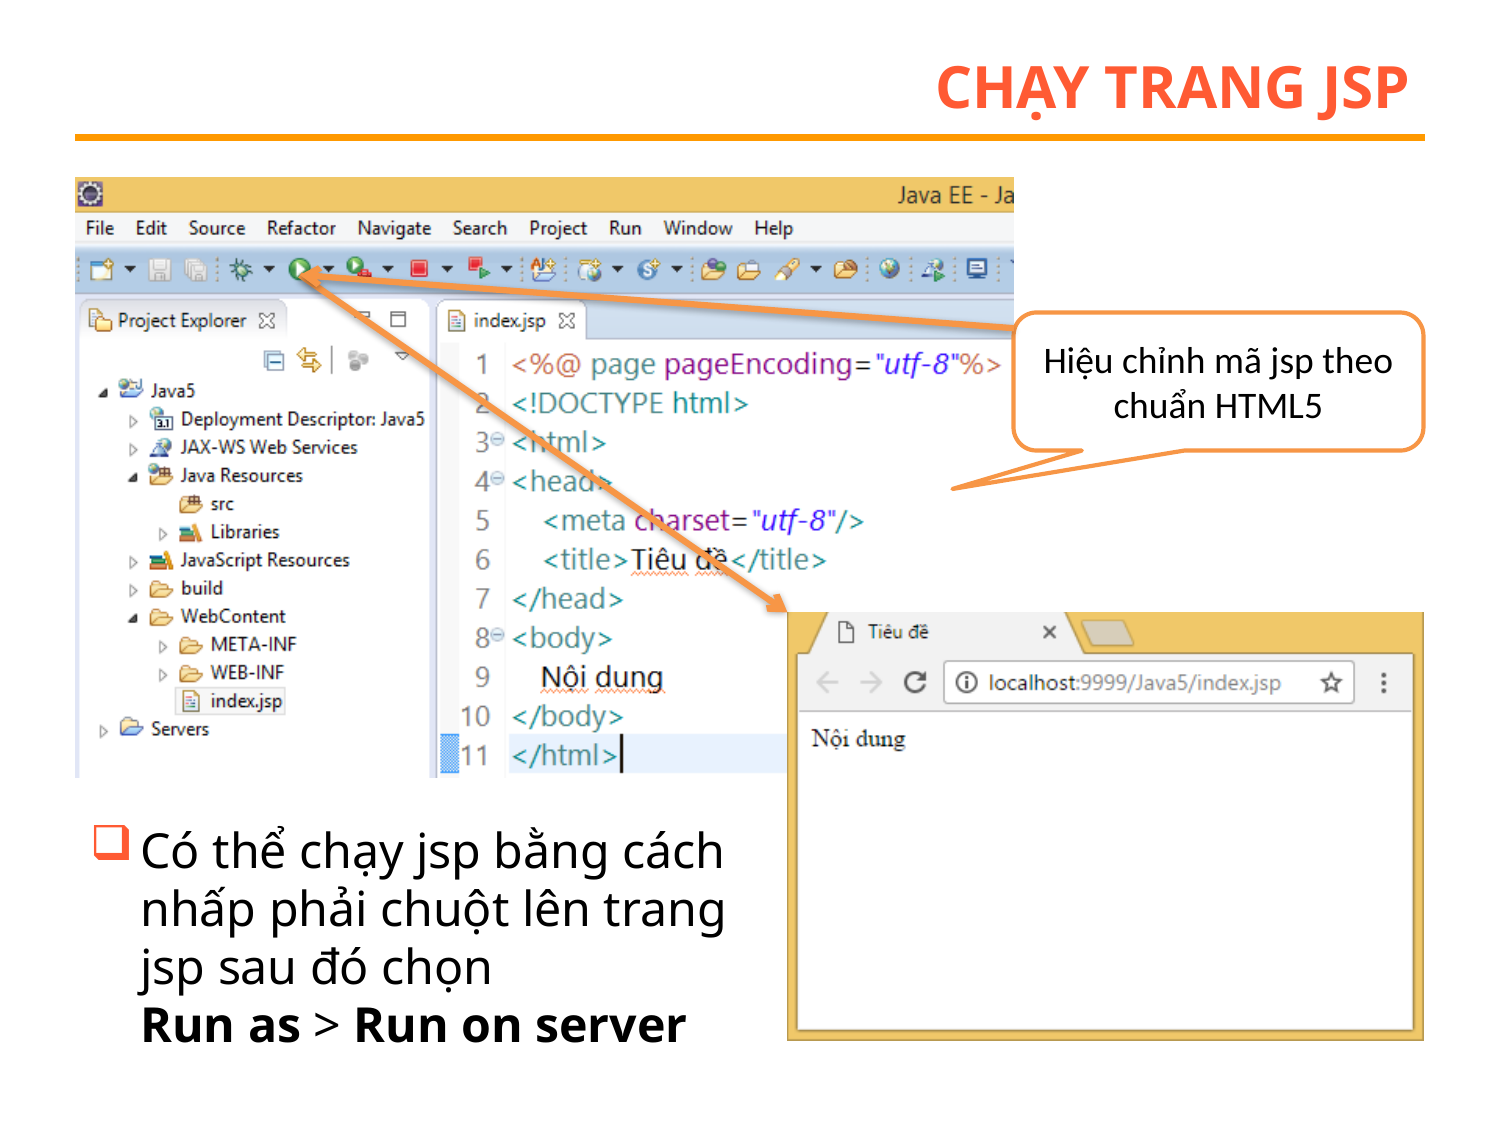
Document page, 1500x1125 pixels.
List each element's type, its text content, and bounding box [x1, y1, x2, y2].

title Chạy trang JSP [337, 45, 1425, 125]
list Có thể chạy jsp bằng cách nhấp phải chuột lên trang jsp sau đó chọn Run as > Run on server [75, 812, 788, 1063]
picture [74, 177, 1424, 1041]
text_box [299, 274, 1015, 329]
text_box Hiệu chỉnh mã jsp theo chuẩn HTML5 [1018, 310, 1426, 481]
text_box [299, 337, 788, 613]
